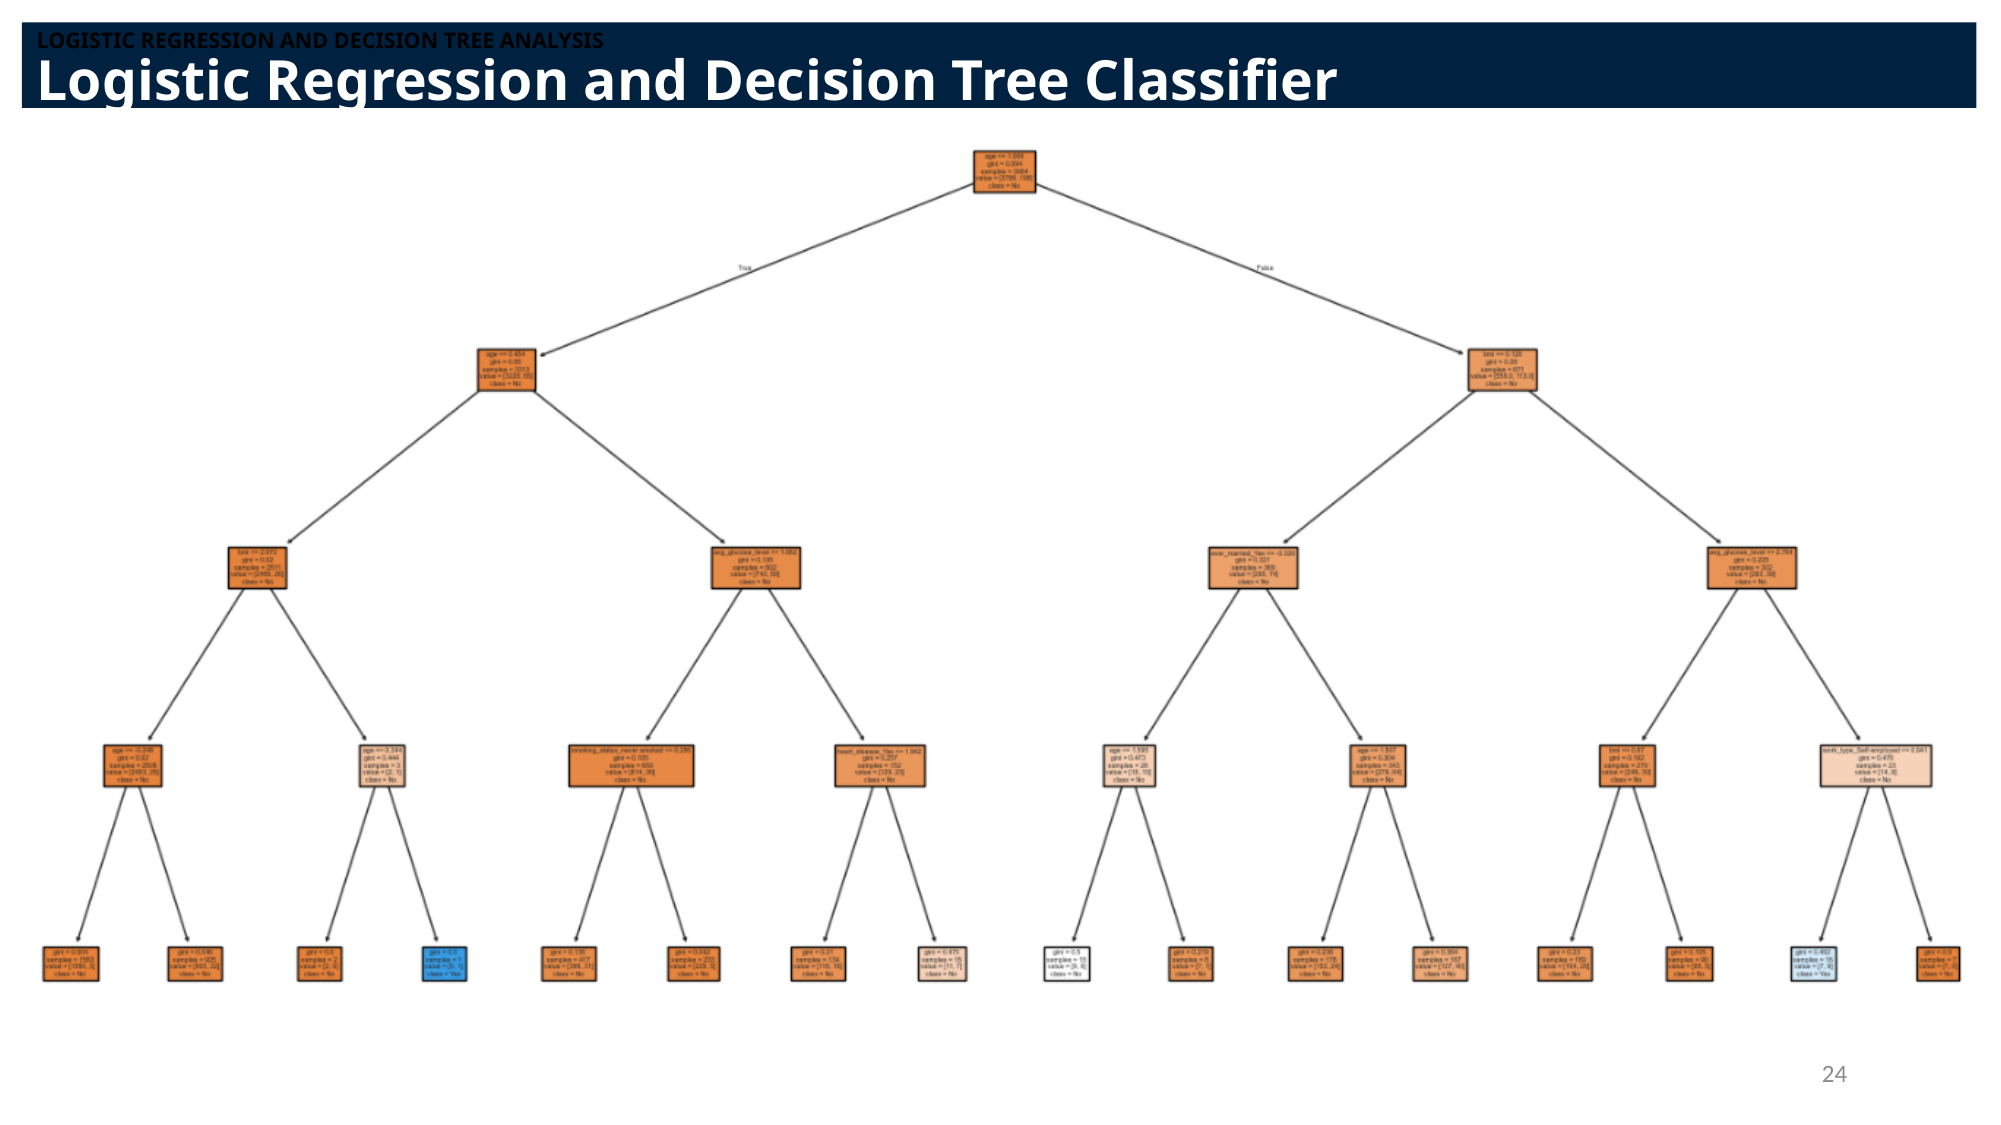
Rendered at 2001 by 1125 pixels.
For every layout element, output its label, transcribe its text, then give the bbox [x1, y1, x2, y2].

slide_number 24 [1412, 1042, 1863, 1103]
text_box LOGISTIC REGRESSION AND DECISION TREE ANALYSIS Logistic Regression and Decision Tree Classifier [21, 22, 1977, 108]
picture [0, 108, 2000, 1017]
